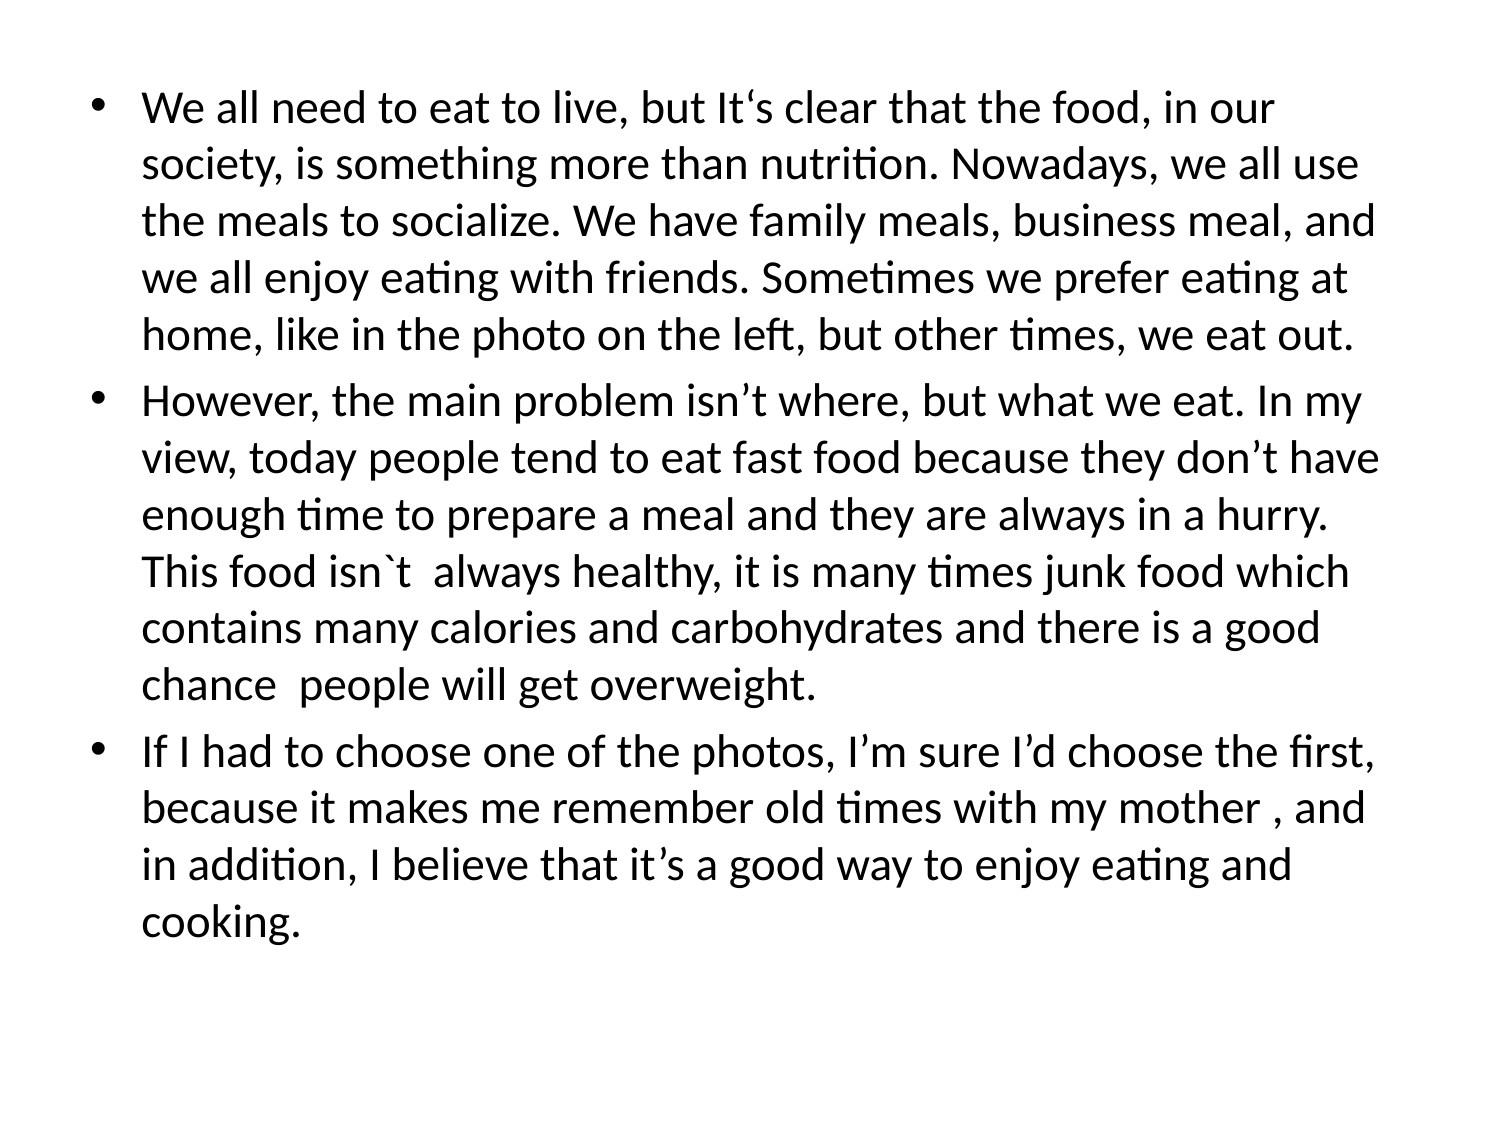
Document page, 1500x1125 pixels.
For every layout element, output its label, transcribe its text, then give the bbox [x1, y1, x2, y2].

list We all need to eat to live, but It‘s clear that the food, in our society, is something more than nutrition. Nowadays, we all use the meals to socialize. We have family meals, business meal, and we all enjoy eating with friends. Sometimes we prefer eating at home, like in the photo on the left, but other times, we eat out. However, the main problem isn’t where, but what we eat. In my view, today people tend to eat fast food because they don’t have enough time to prepare a meal and they are always in a hurry. This food isn`t always healthy, it is many times junk food which contains many calories and carbohydrates and there is a good chance people will get overweight. If I had to choose one of the photos, I’m sure I’d choose the first, because it makes me remember old times with my mother , and in addition, I believe that it’s a good way to enjoy eating and cooking. [75, 68, 1425, 1005]
